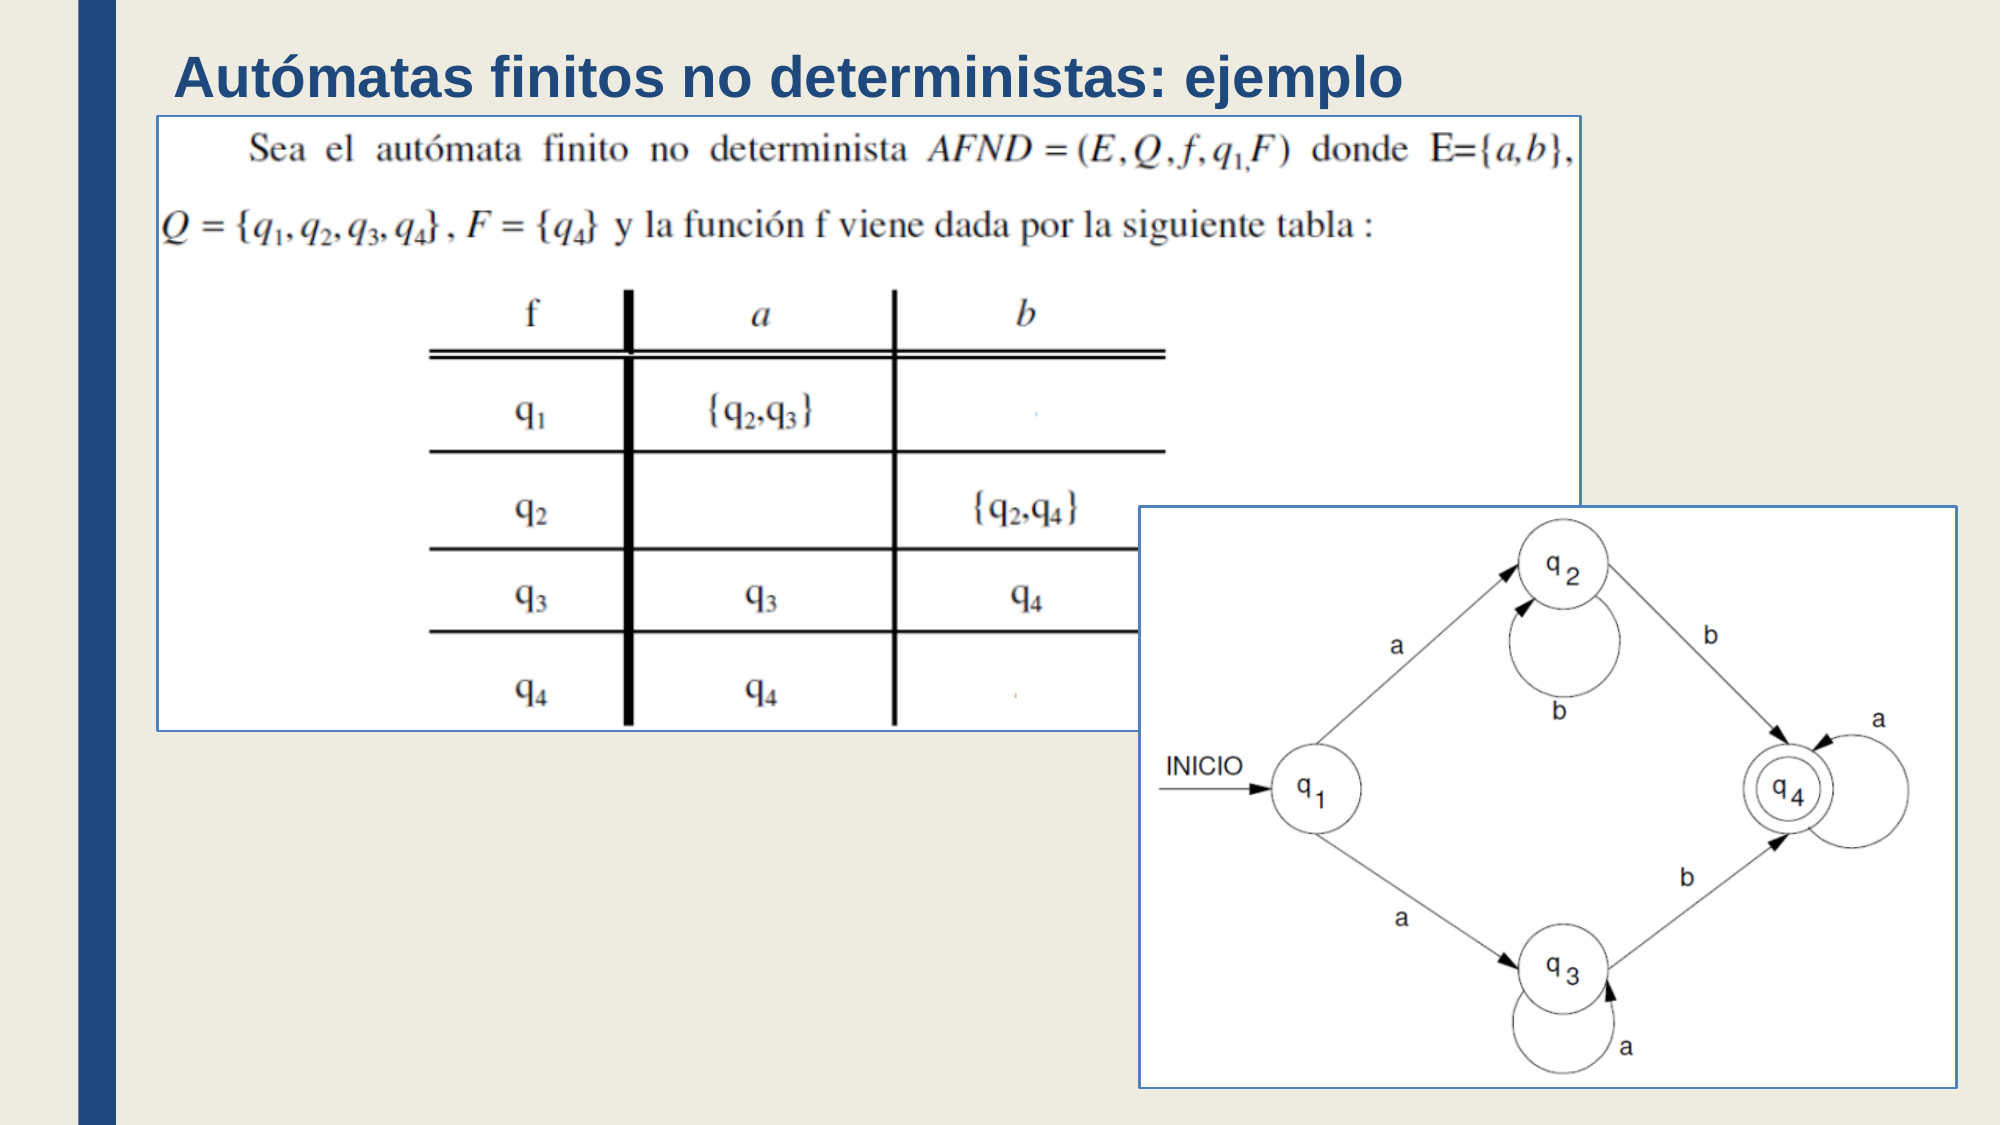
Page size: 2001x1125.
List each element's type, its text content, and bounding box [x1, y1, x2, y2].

picture [158, 117, 1956, 1087]
text_box Autómatas finitos no deterministas: ejemplo [158, 31, 1548, 115]
